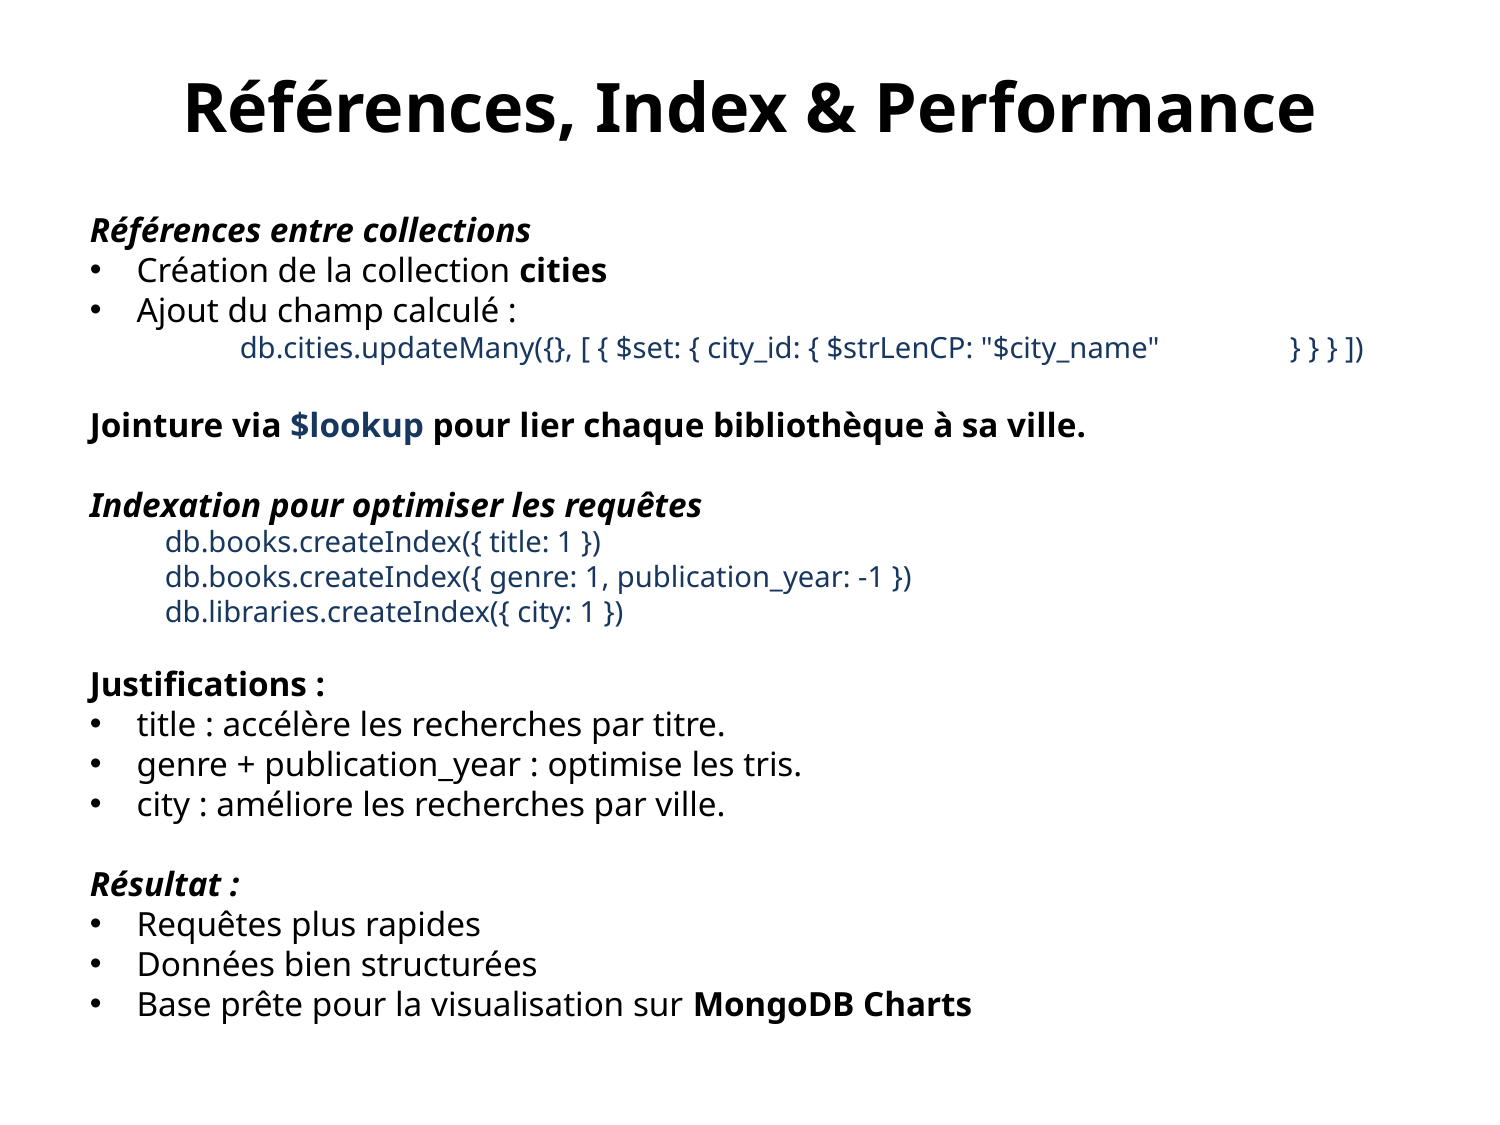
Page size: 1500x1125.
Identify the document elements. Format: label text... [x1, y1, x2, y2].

title Références, Index & Performance [75, 56, 1425, 155]
text_box Références entre collections Création de la collection cities Ajout du champ calculé : db.cities.updateMany({}, [ { $set: { city_id: { $strLenCP: "$city_name" } } } ]) Jointure via $lookup pour lier chaque bibliothèque à sa ville. Indexation pour optimiser les requêtes db.books.createIndex({ title: 1 }) db.books.createIndex({ genre: 1, publication_year: -1 }) db.libraries.createIndex({ city: 1 }) Justifications : title : accélère les recherches par titre. genre + publication_year : optimise les tris. city : améliore les recherches par ville. Résultat : Requêtes plus rapides Données bien structurées Base prête pour la visualisation sur MongoDB Charts [74, 201, 1425, 1031]
